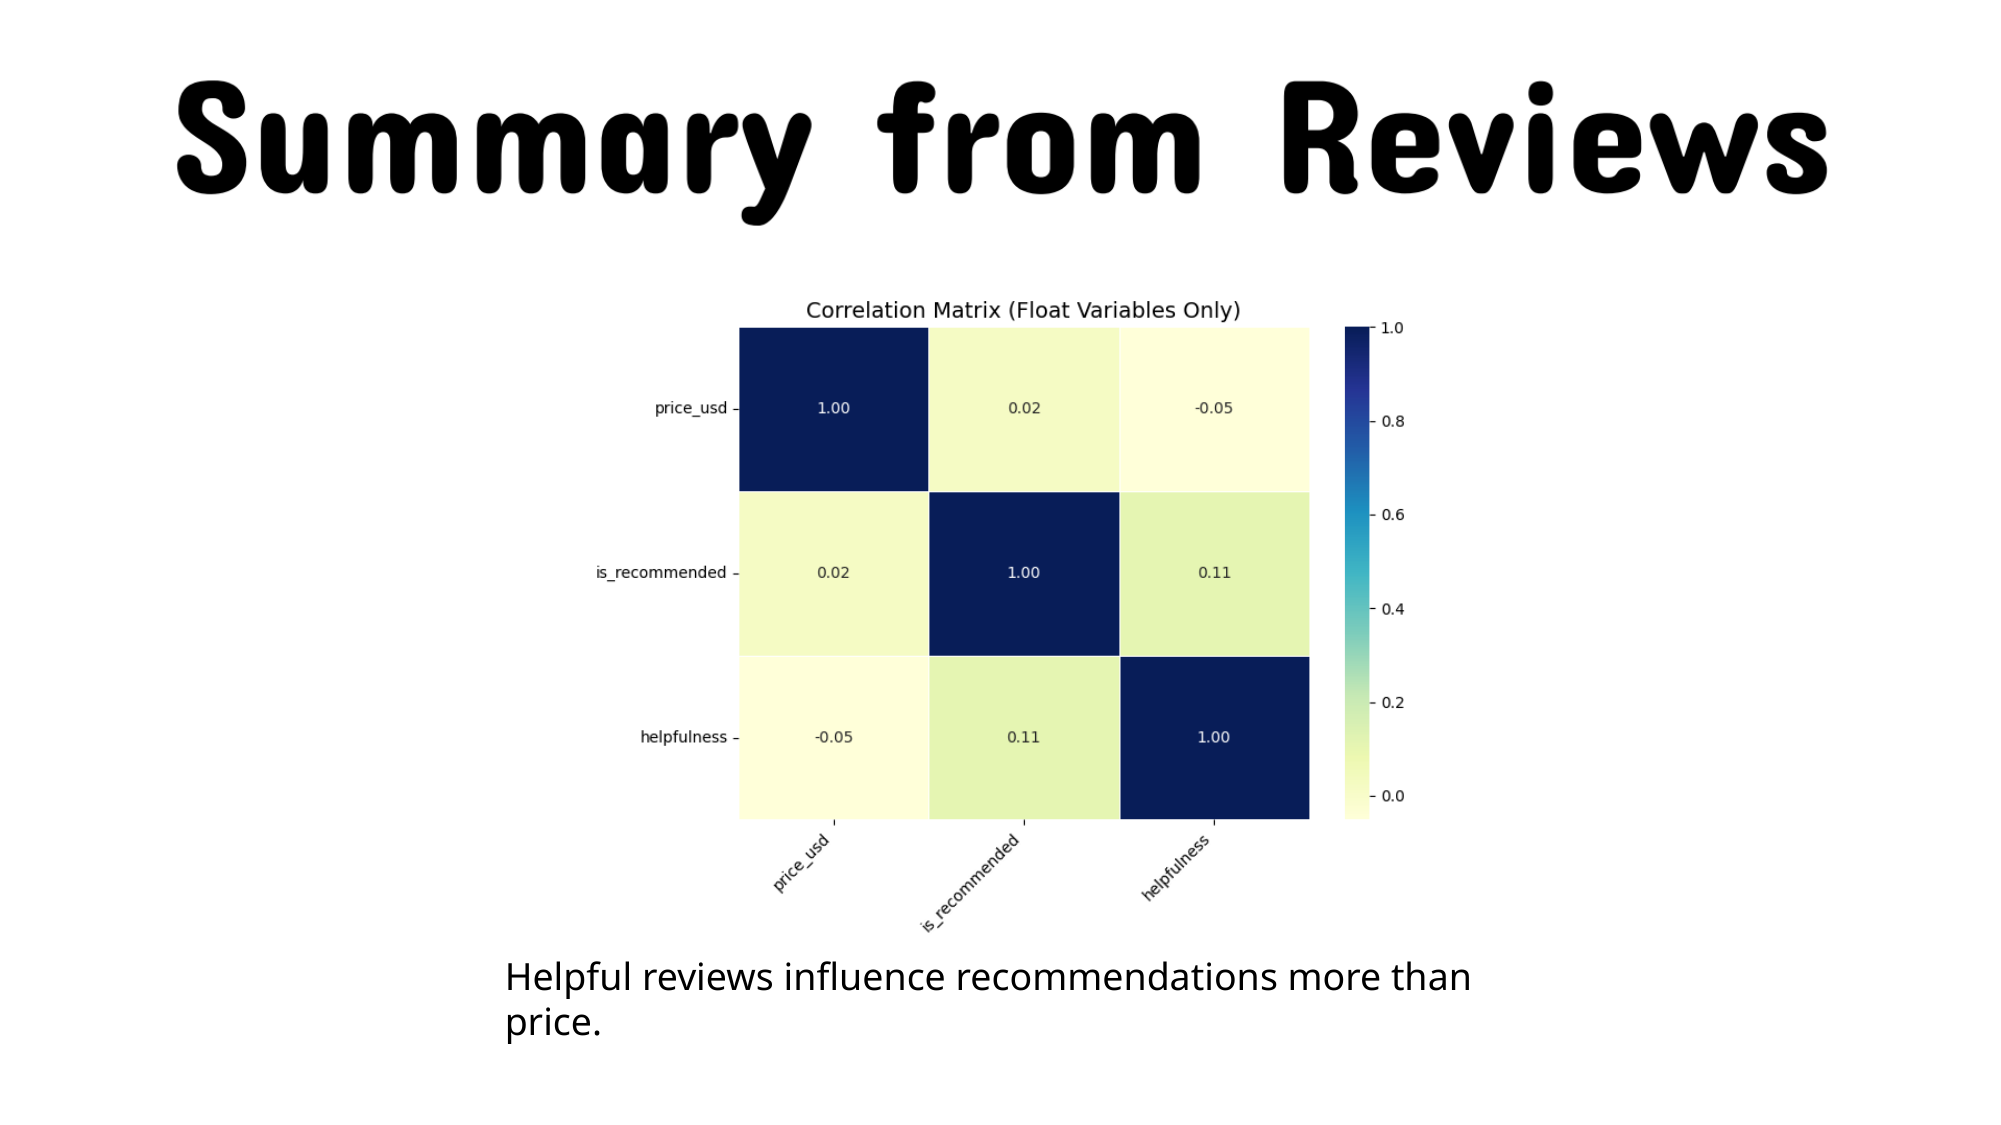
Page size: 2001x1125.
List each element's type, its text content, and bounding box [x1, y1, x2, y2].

picture [584, 289, 1416, 947]
text_box Helpful reviews influence recommendations more than price. [490, 945, 1510, 1051]
